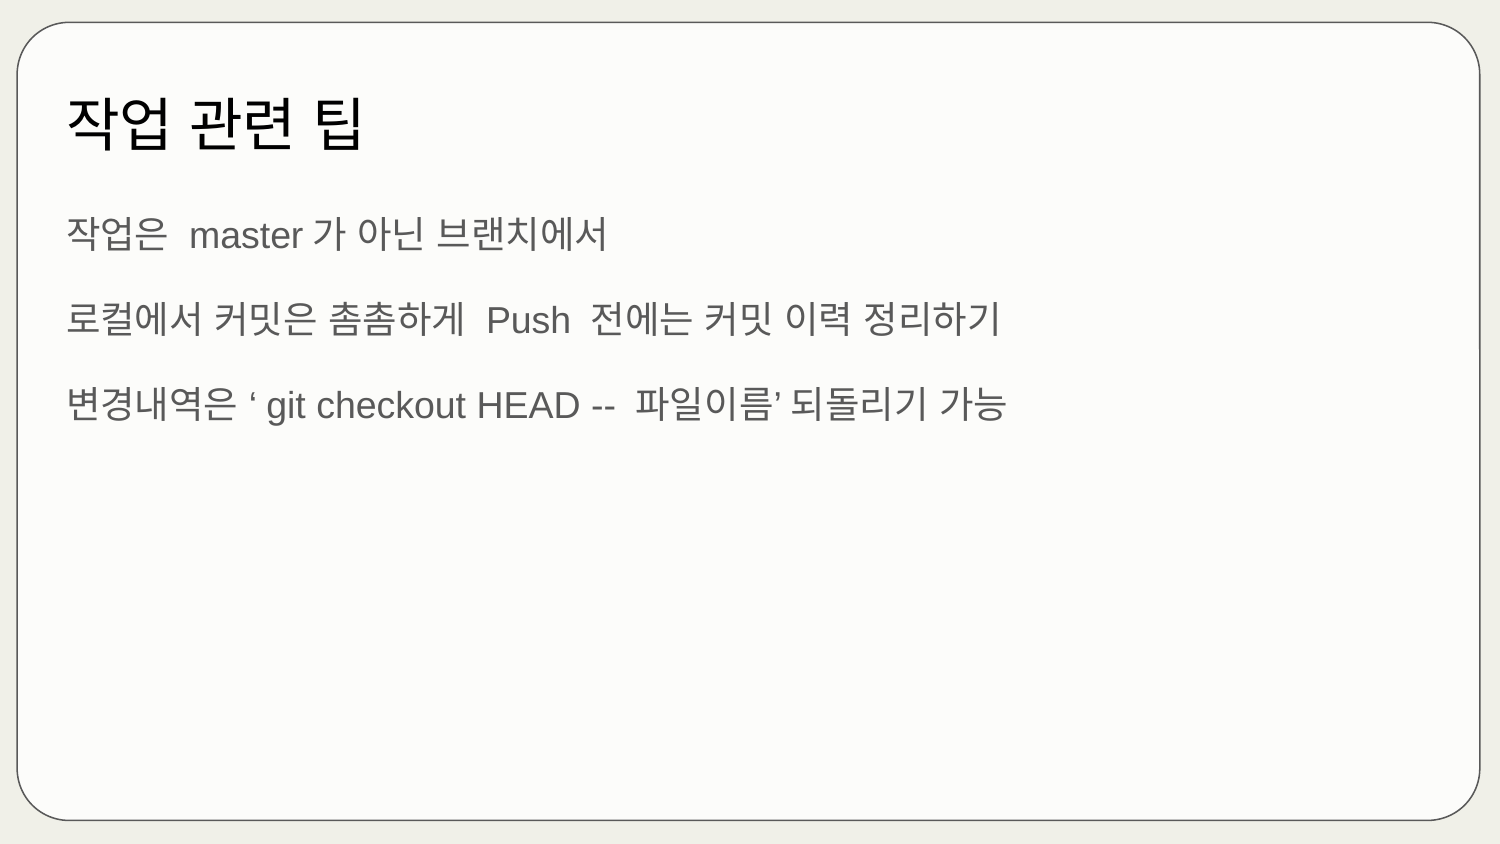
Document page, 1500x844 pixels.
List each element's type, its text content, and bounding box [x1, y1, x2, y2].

list 작업은 master가 아닌 브랜치에서 로컬에서 커밋은 촘촘하게 Push 전에는 커밋 이력 정리하기 변경내역은 ‘git checkout HEAD -- 파일이름’ 되돌리기 가능 [51, 189, 1449, 750]
title 작업 관련 팁 [51, 72, 1449, 167]
